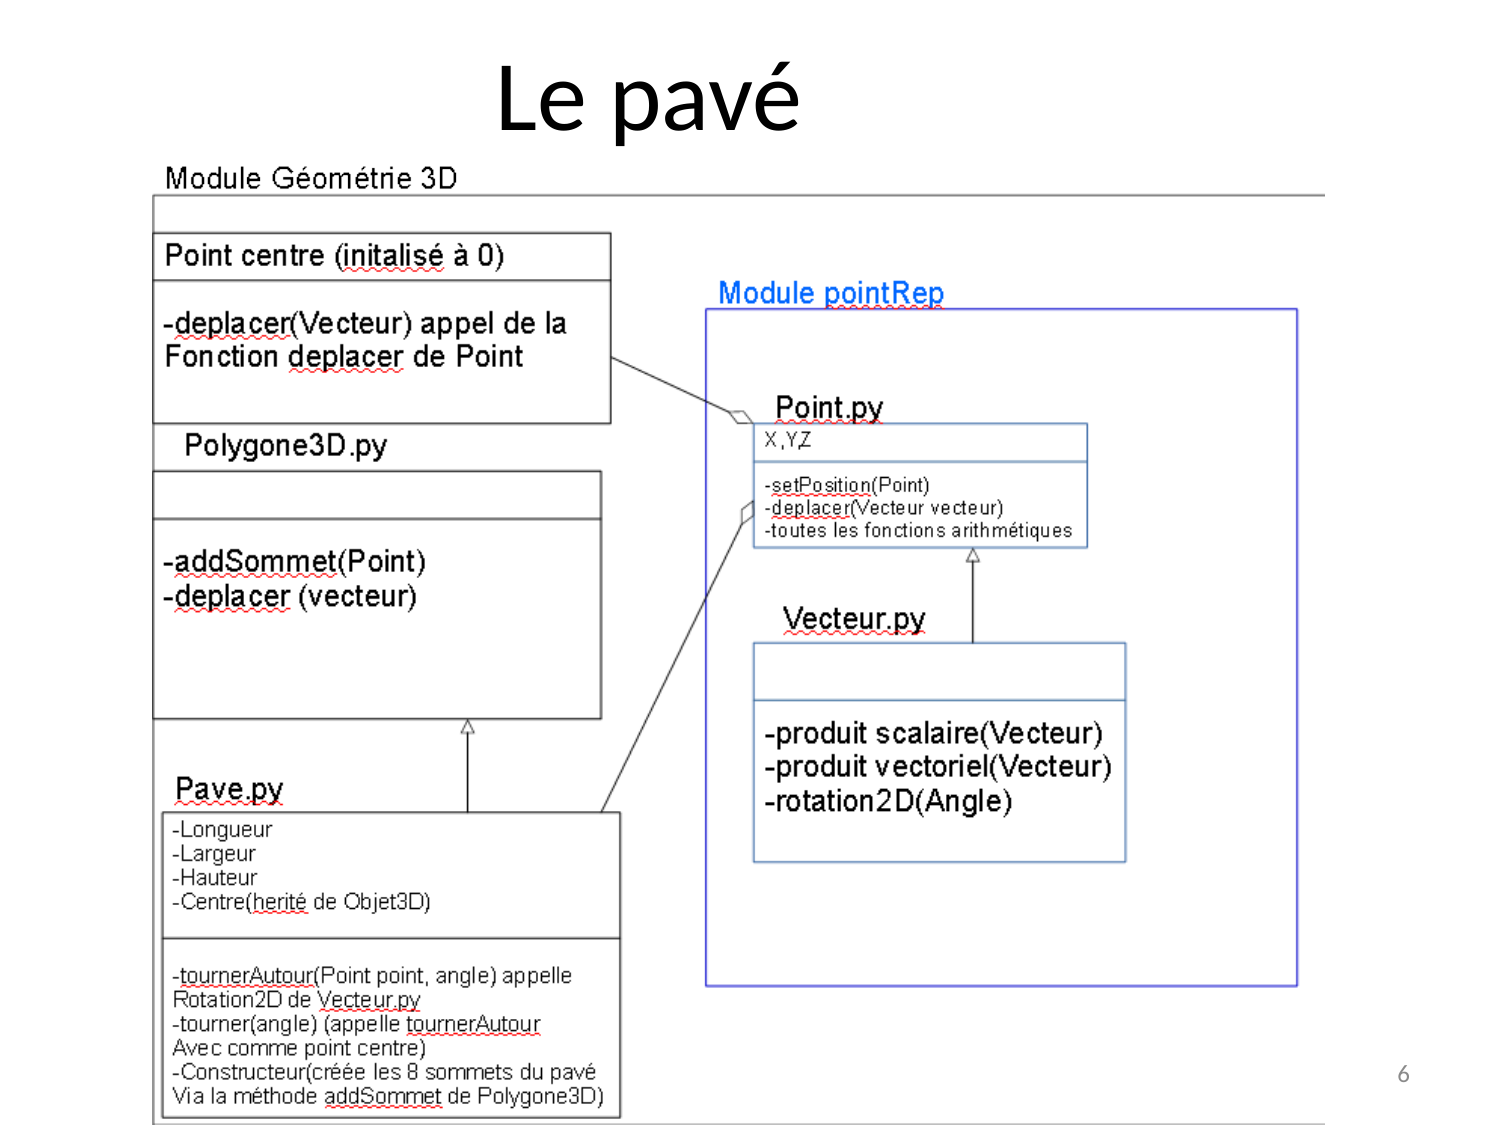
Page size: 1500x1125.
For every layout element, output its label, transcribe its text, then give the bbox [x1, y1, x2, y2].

picture [152, 156, 1325, 1125]
slide_number 6 [1330, 1042, 1425, 1103]
text_box Le pavé [480, 23, 1500, 311]
